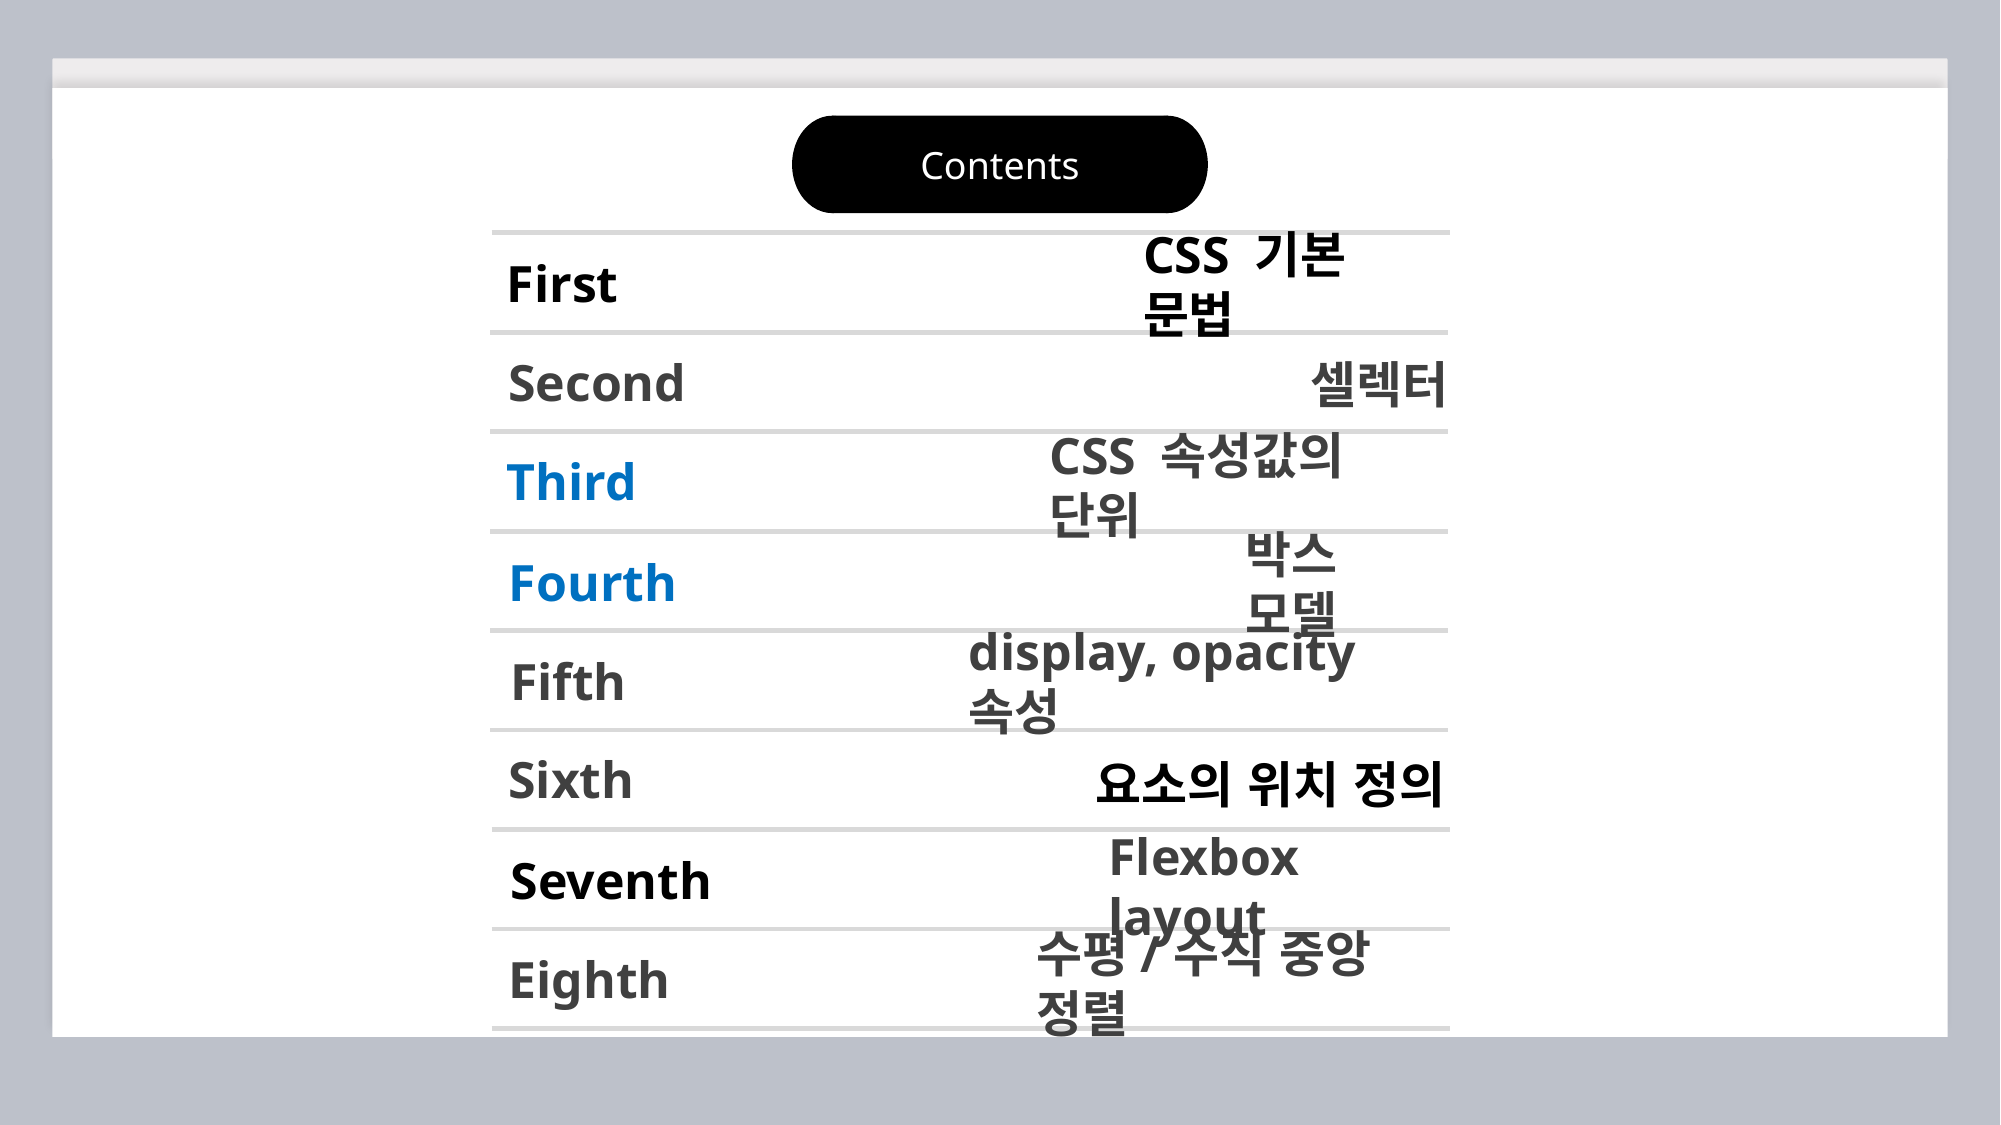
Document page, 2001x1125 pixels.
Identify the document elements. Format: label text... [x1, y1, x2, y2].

text_box CSS 기본 문법 [1128, 215, 1464, 351]
text_box Eighth [493, 941, 735, 1017]
text_box 요소의 위치 정의 [1080, 745, 1464, 821]
text_box Flexbox layout [1093, 818, 1464, 915]
text_box 박스 모델 [1230, 516, 1456, 612]
text_box Fifth [495, 643, 678, 718]
text_box Fourth [494, 544, 742, 619]
text_box CSS 속성값의 단위 [1034, 416, 1464, 552]
text_box display, opacity 속성 [954, 612, 1464, 748]
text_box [792, 115, 1208, 214]
text_box 셀렉터 [1296, 346, 1464, 416]
text_box 수평/수직 중앙 정렬 [1021, 915, 1464, 1050]
text_box First [491, 245, 658, 320]
text_box Sixth [493, 741, 682, 817]
text_box Second [493, 344, 742, 419]
text_box Third [491, 443, 700, 518]
text_box Seventh [495, 842, 775, 917]
